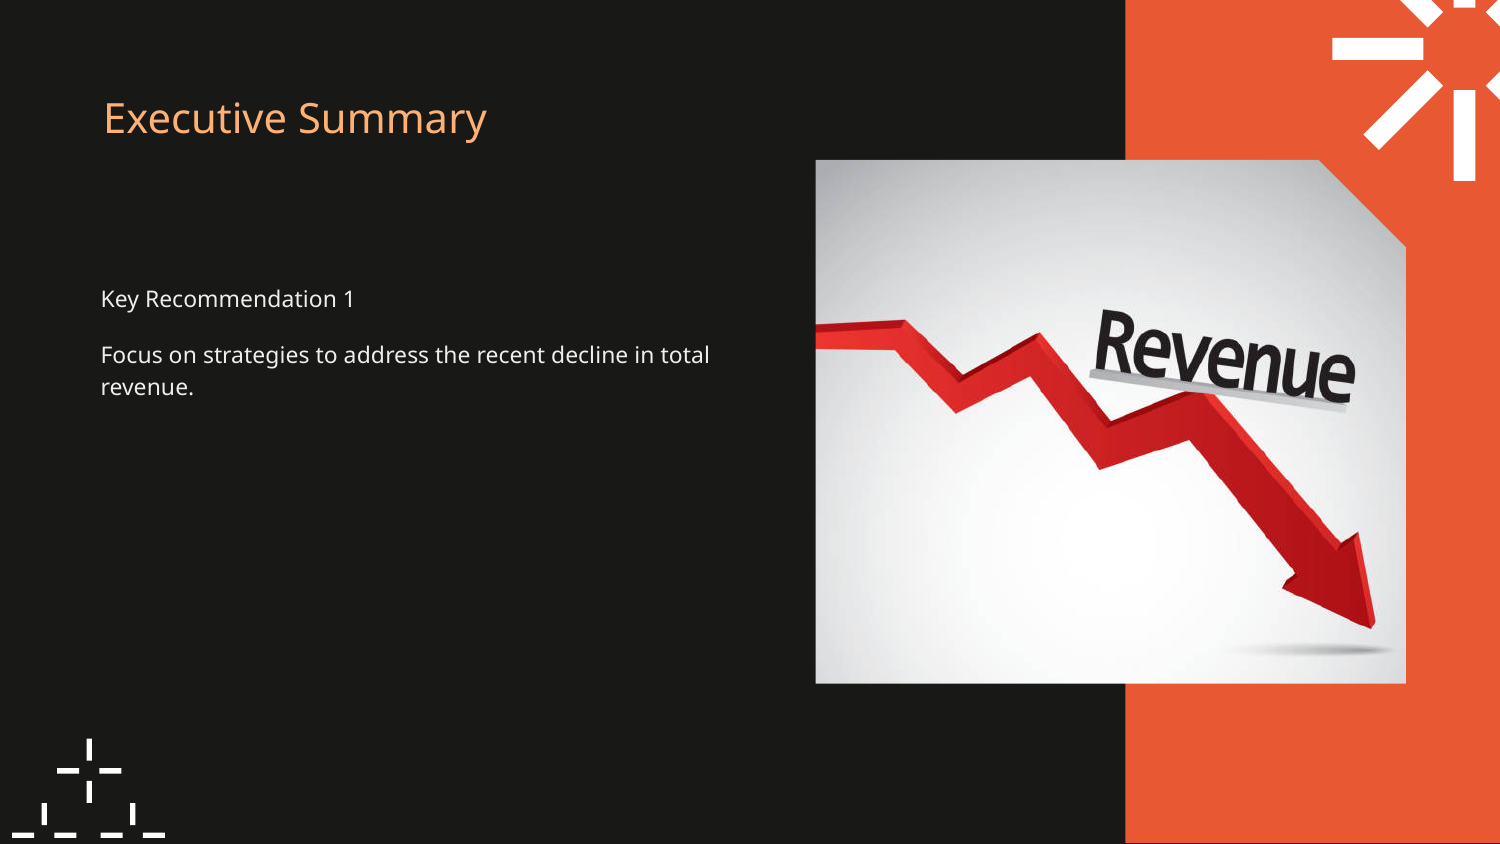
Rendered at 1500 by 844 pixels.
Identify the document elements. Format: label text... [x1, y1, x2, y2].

list Key Recommendation 1 Focus on strategies to address the recent decline in total revenue. [100, 280, 714, 654]
title Executive Summary [103, 92, 717, 168]
picture [815, 159, 1407, 684]
